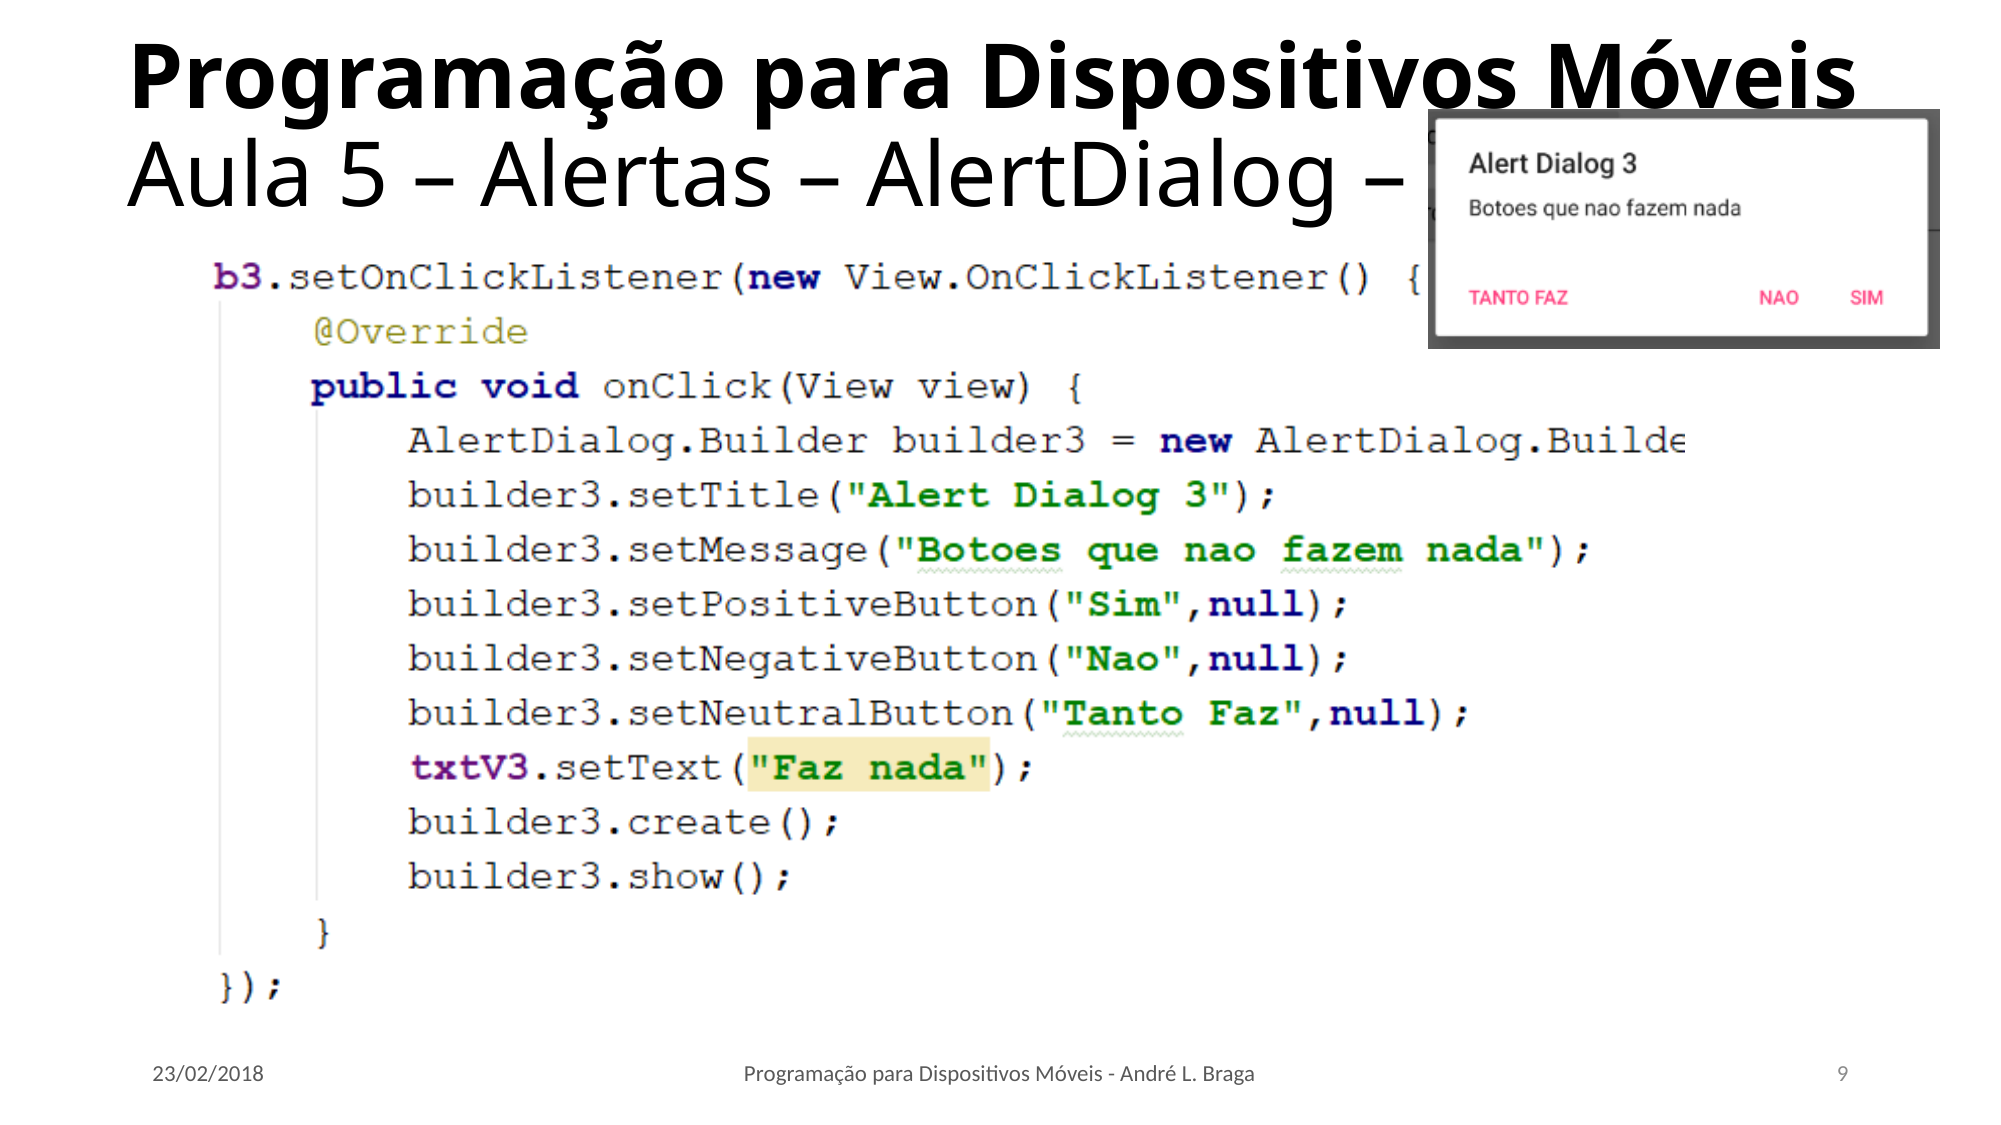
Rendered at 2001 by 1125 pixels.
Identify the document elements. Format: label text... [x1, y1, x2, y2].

title Programação para Dispositivos Móveis Aula 5 – Alertas – AlertDialog – Ex1 - c [112, 22, 1888, 235]
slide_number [137, 1042, 588, 1103]
picture [183, 109, 1940, 1016]
slide_number 9 [1413, 1042, 1864, 1103]
footer Programação para Dispositivos Móveis - André L. Braga [662, 1042, 1338, 1103]
